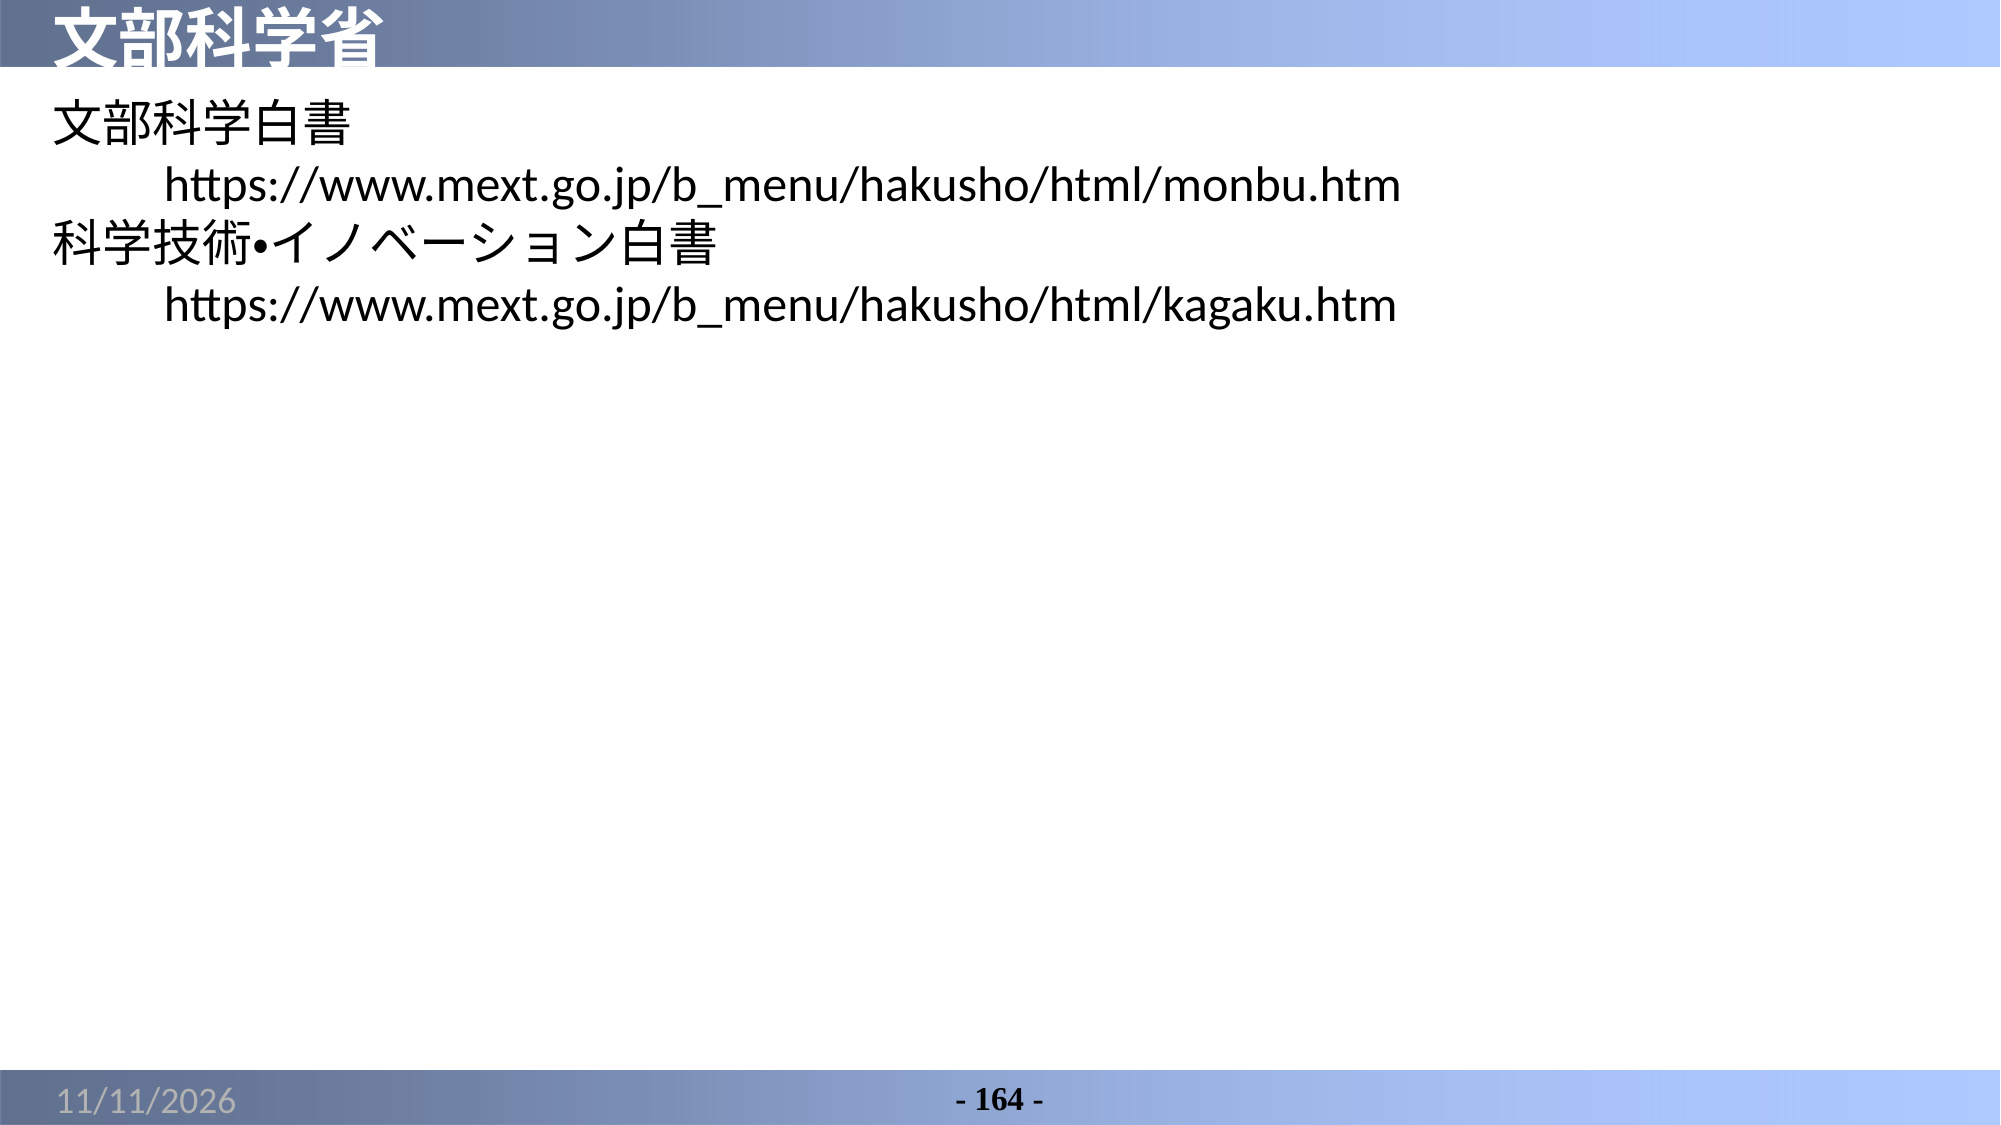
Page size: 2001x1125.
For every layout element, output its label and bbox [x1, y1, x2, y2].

list [52, 91, 1946, 334]
slide_number [55, 1076, 516, 1122]
slide_number [934, 1078, 1063, 1117]
title [52, 0, 1946, 78]
